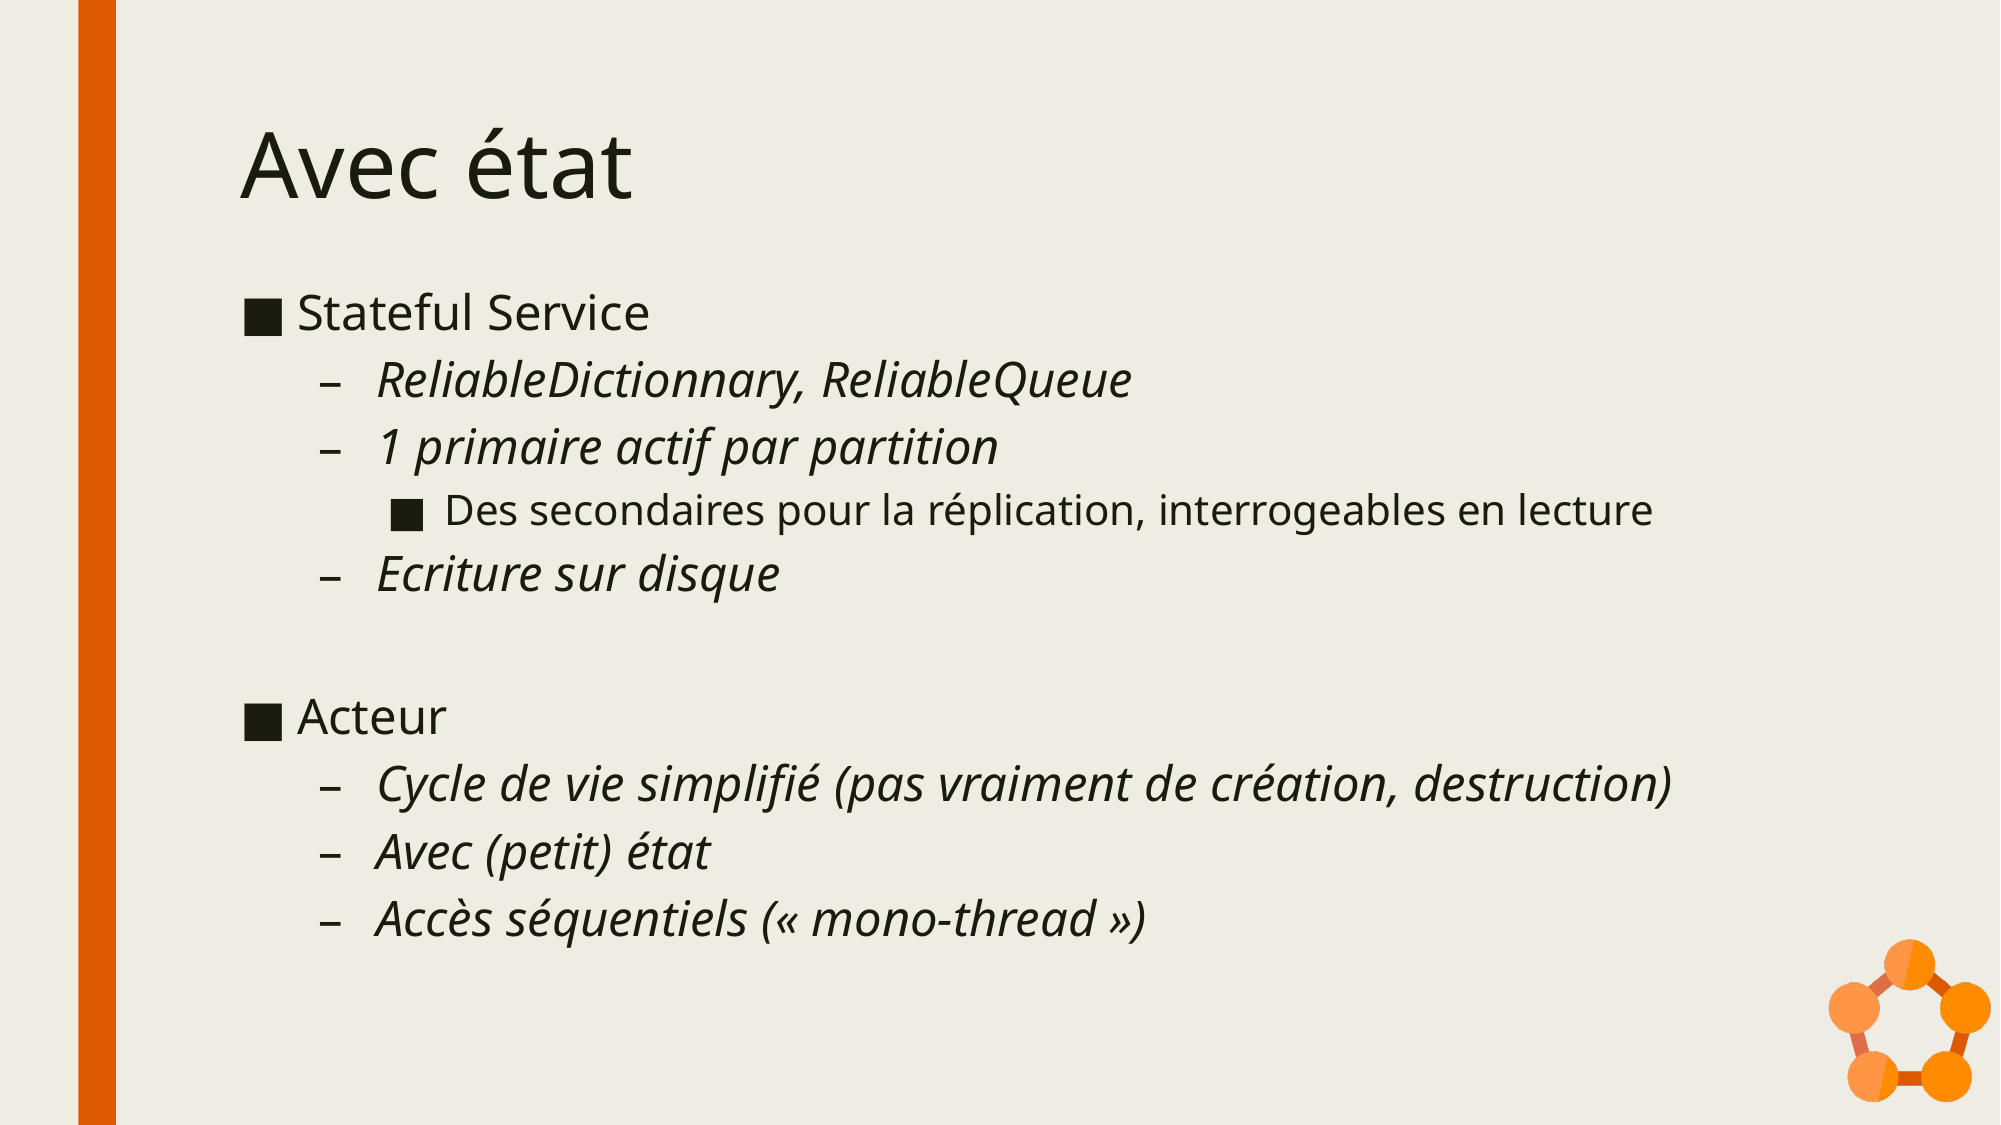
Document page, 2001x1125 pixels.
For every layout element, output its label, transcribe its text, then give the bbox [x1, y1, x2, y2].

picture [1755, 939, 2001, 1102]
title Avec état [225, 112, 1800, 258]
list Stateful Service ReliableDictionnary, ReliableQueue 1 primaire actif par partition Des secondaires pour la réplication, interrogeables en lecture Ecriture sur disque Acteur Cycle de vie simplifié (pas vraiment de création, destruction) Avec (petit) état Accès séquentiels (« mono-thread ») [225, 278, 1800, 963]
